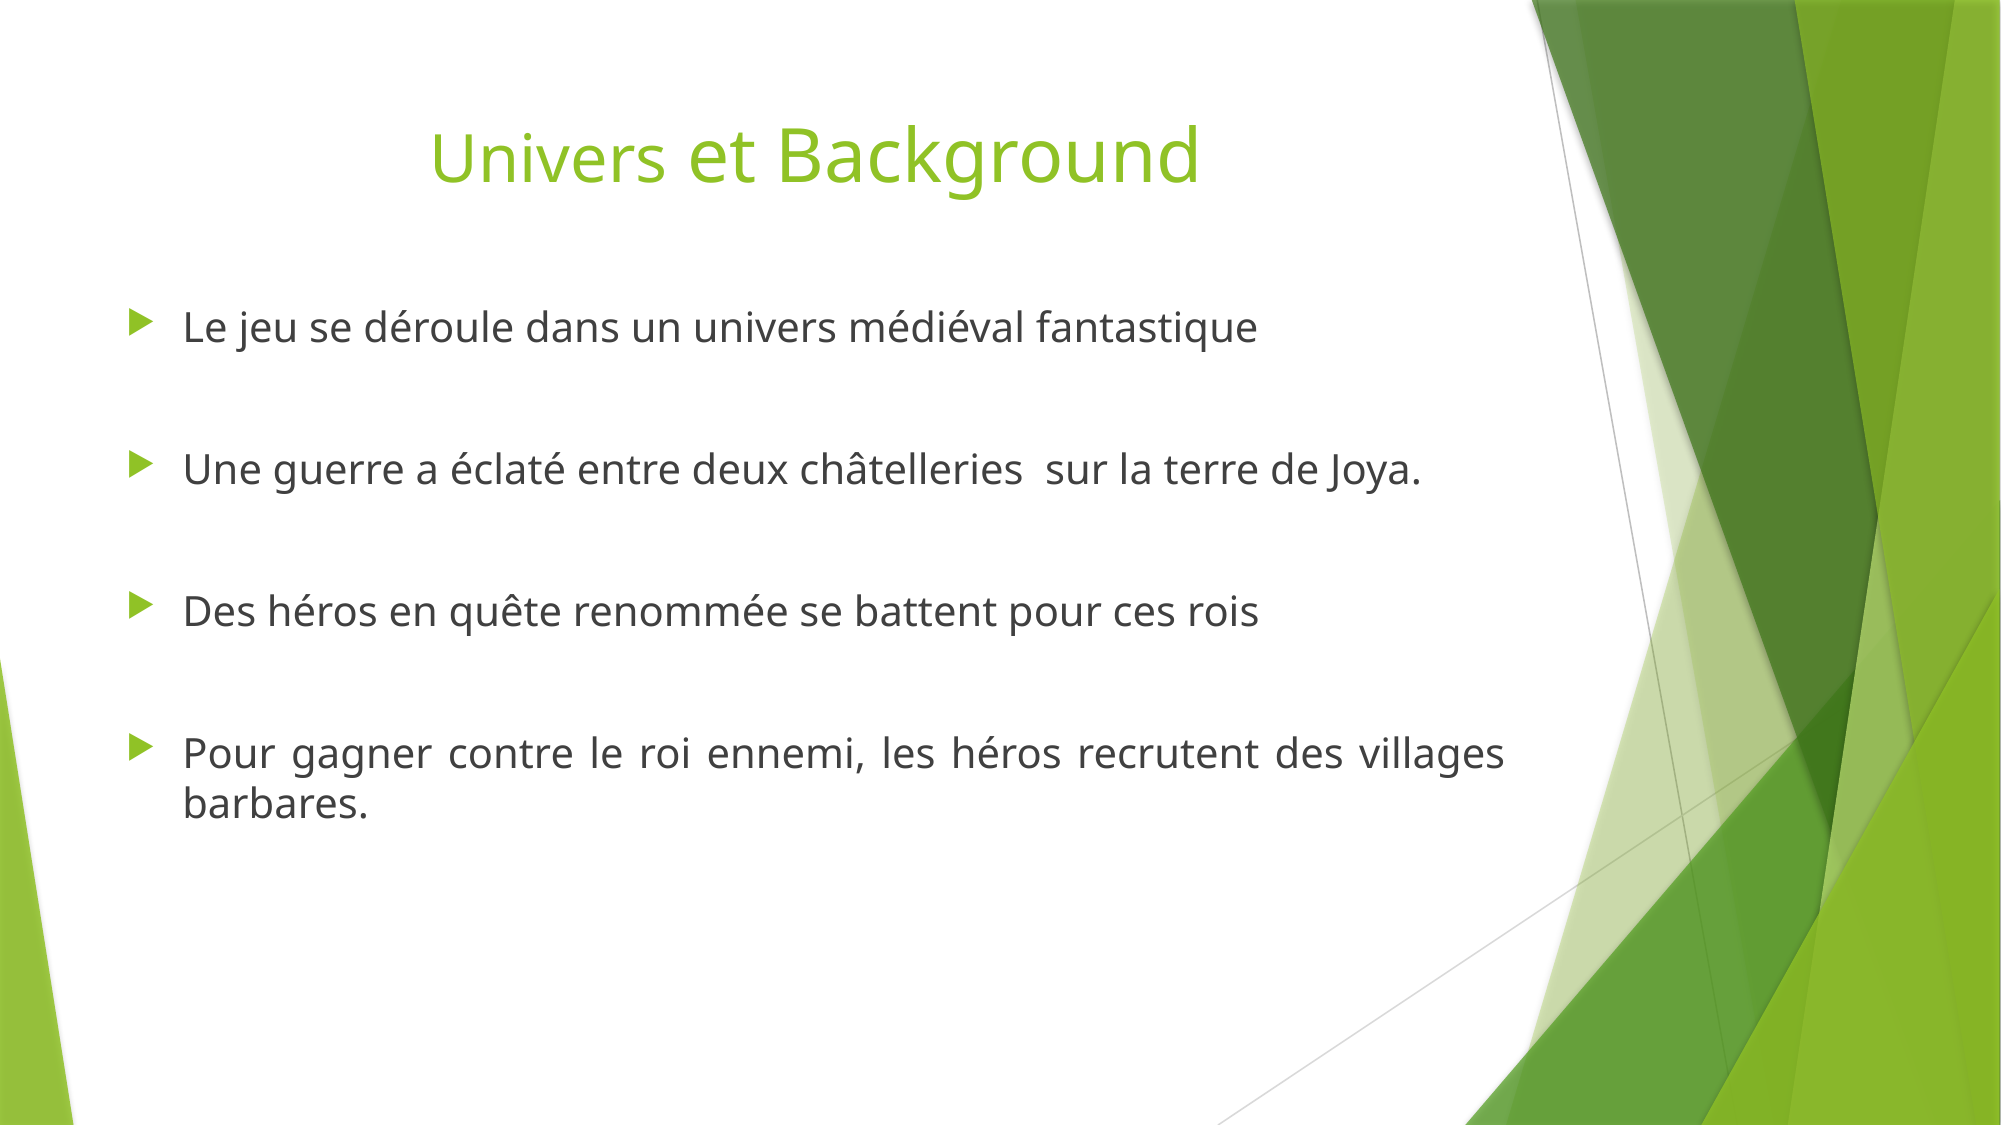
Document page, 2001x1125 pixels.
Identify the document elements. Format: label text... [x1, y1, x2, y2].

list Le jeu se déroule dans un univers médiéval fantastique Une guerre a éclaté entre deux châtelleries sur la terre de Joya. Des héros en quête renommée se battent pour ces rois Pour gagner contre le roi ennemi, les héros recrutent des villages barbares. [111, 293, 1522, 991]
title Univers et Background [111, 99, 1522, 241]
